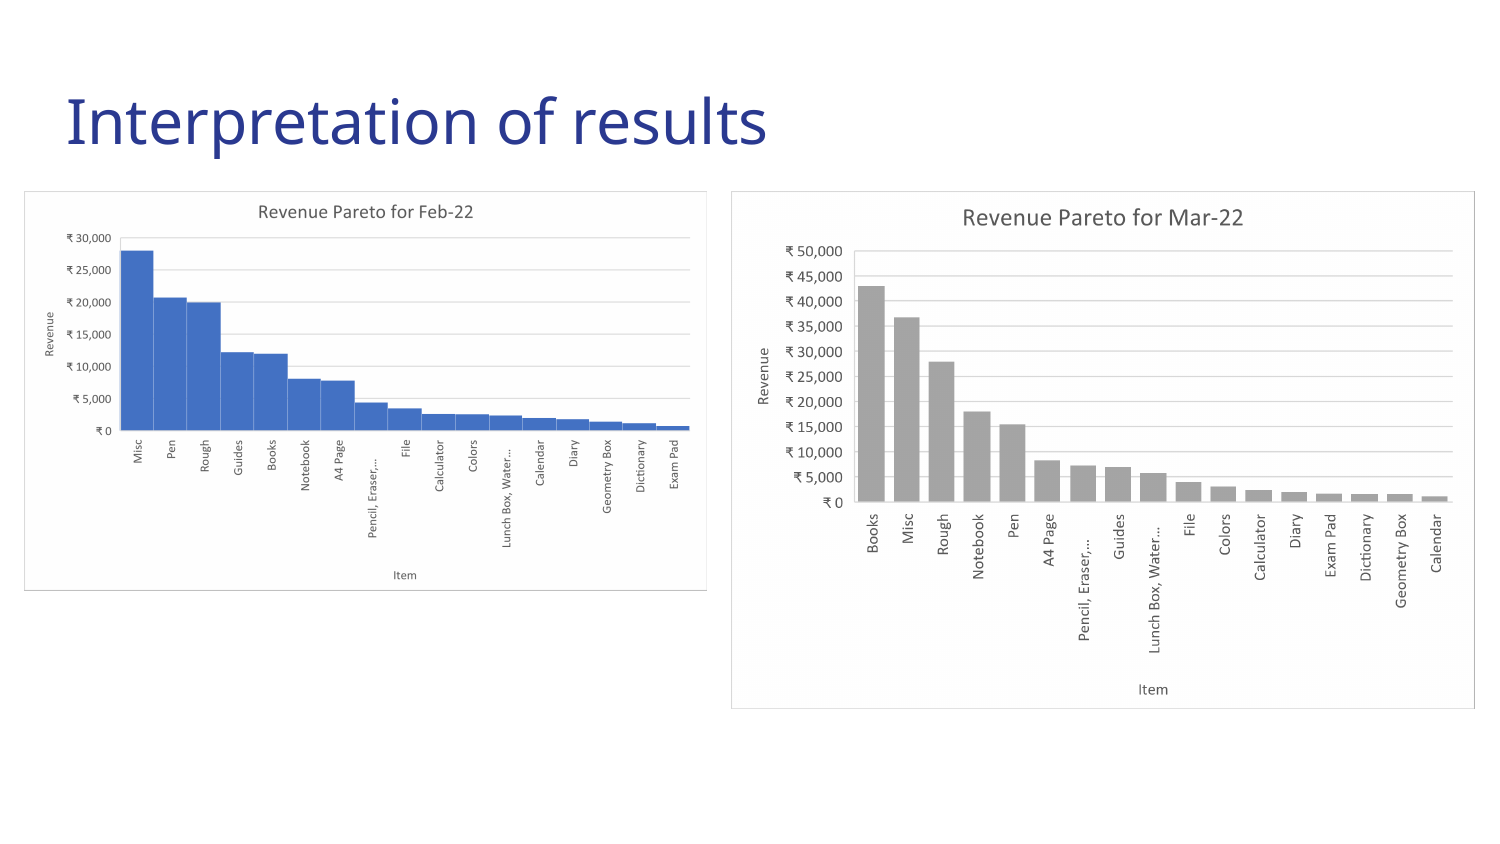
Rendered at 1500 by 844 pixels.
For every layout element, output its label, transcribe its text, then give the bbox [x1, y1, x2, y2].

picture [24, 191, 707, 592]
picture [731, 191, 1476, 709]
title Interpretation of results [51, 67, 1449, 167]
